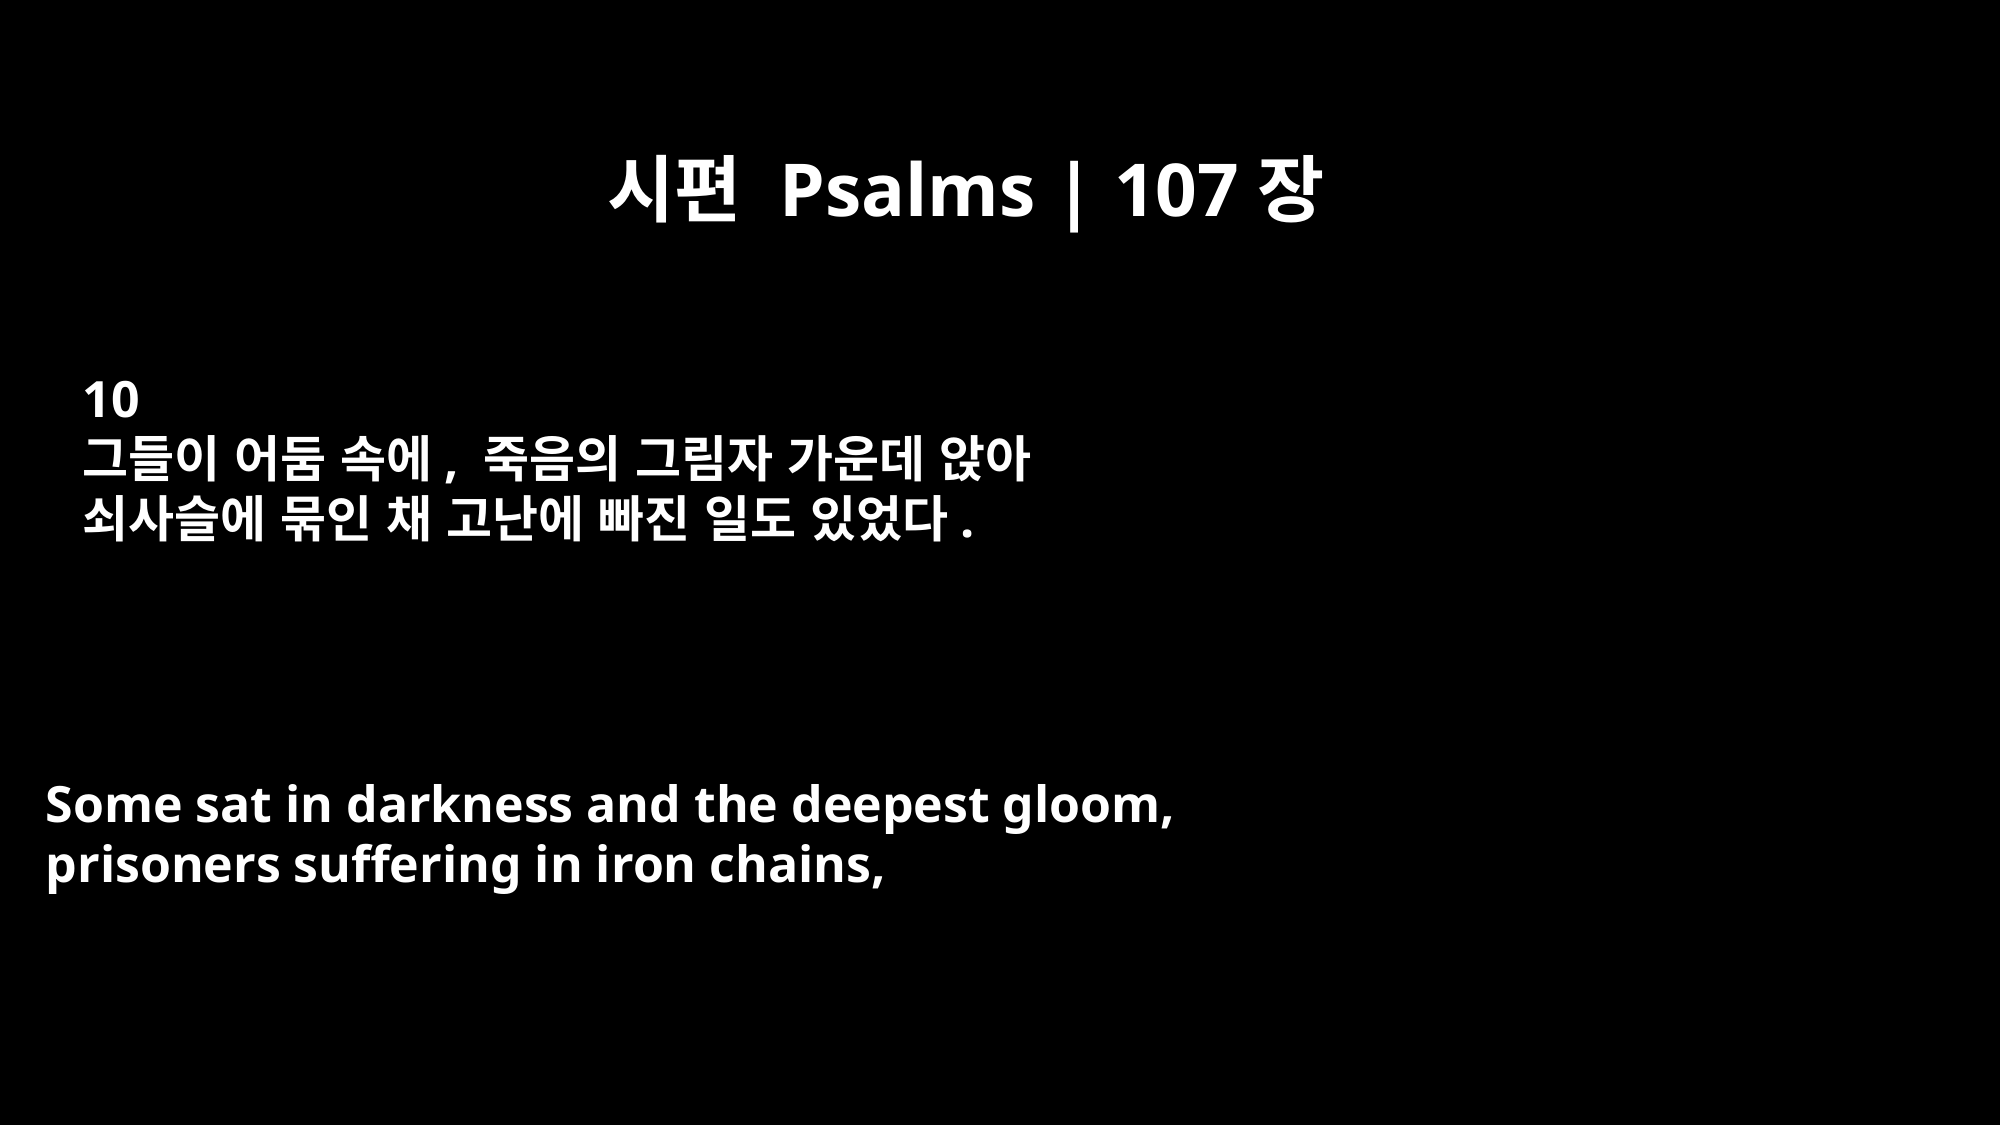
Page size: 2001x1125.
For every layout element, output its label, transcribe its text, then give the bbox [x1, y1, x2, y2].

text_box 시편 Psalms | 107장 [592, 136, 1340, 239]
text_box 10 그들이 어둠 속에, 죽음의 그림자 가운데 앉아 쇠사슬에 묶인 채 고난에 빠진 일도 있었다. [67, 359, 1061, 555]
text_box Some sat in darkness and the deepest gloom, prisoners suffering in iron chains, [30, 764, 1204, 900]
